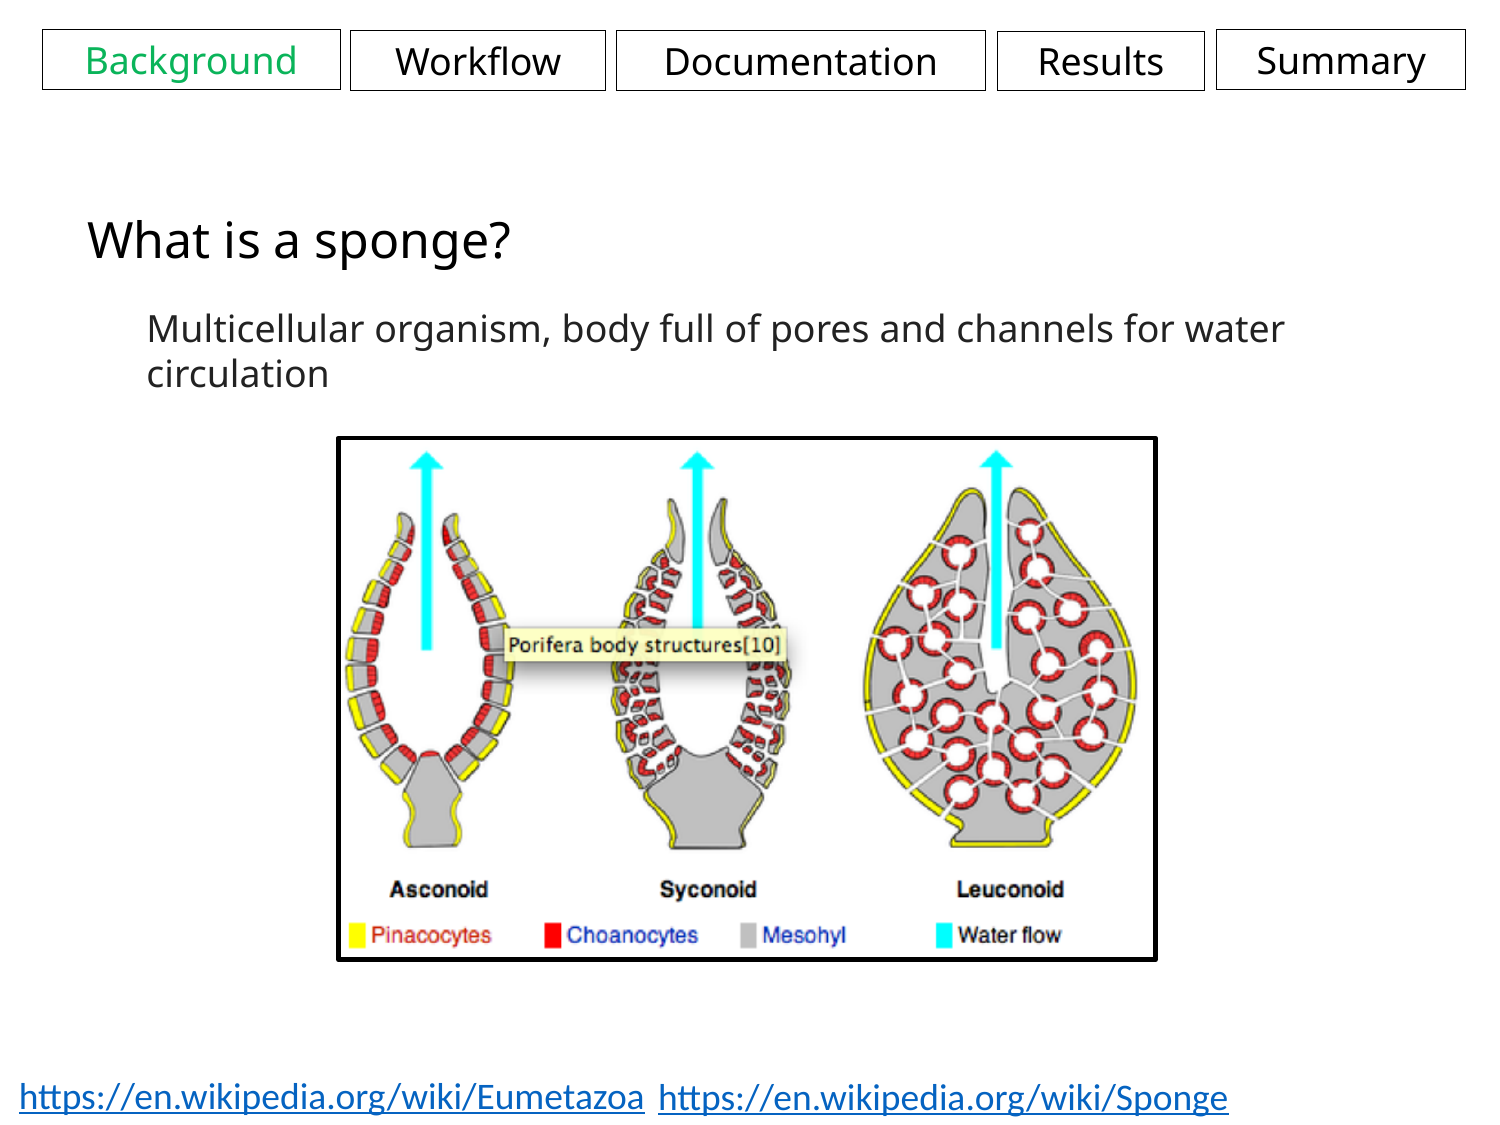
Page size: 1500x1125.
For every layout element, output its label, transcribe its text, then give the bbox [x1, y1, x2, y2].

text_box Results [997, 31, 1205, 91]
text_box What is a sponge? [72, 147, 1428, 338]
text_box Documentation [616, 30, 986, 91]
text_box Multicellular organism, body full of pores and channels for water circulation [131, 297, 1487, 403]
text_box https://en.wikipedia.org/wiki/Sponge [643, 1065, 1244, 1125]
text_box Background [42, 29, 341, 90]
text_box https://en.wikipedia.org/wiki/Eumetazoa [4, 1064, 661, 1125]
text_box Workflow [350, 30, 606, 91]
text_box Summary [1216, 29, 1466, 90]
picture [340, 440, 1154, 958]
